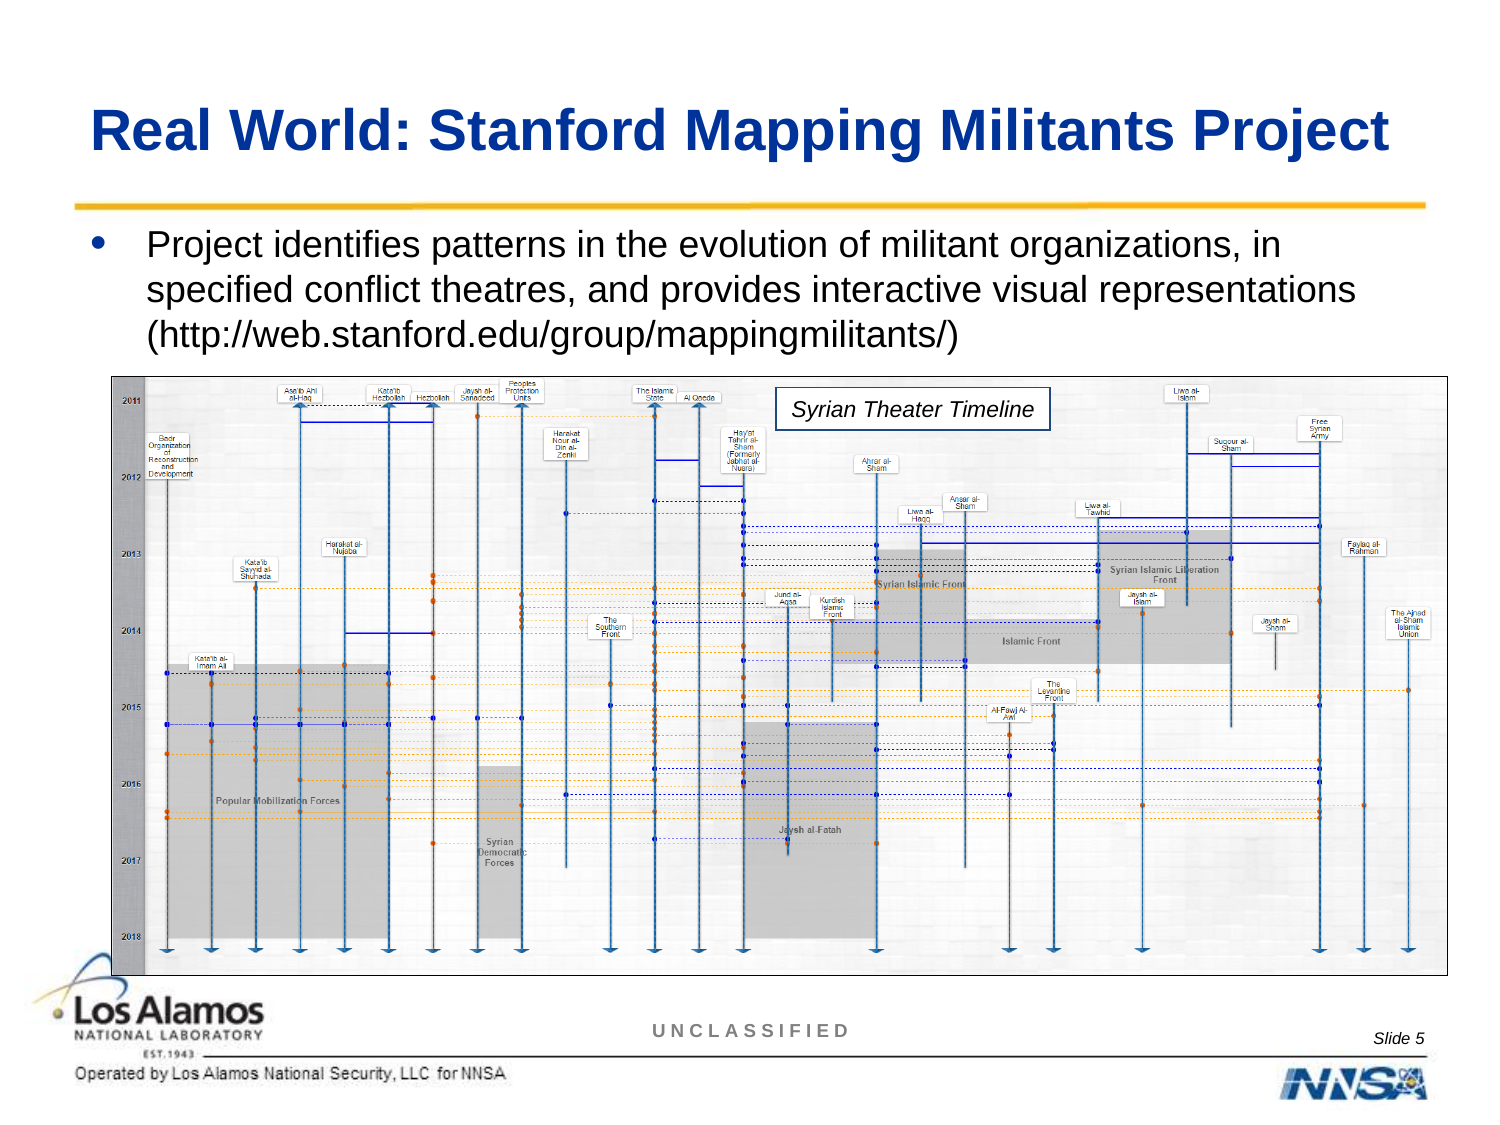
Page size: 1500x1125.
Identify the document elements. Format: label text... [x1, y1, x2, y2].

list Project identifies patterns in the evolution of militant organizations, in specified conflict theatres, and provides interactive visual representations (http://web.stanford.edu/group/mappingmilitants/) [75, 212, 1425, 388]
title Real World: Stanford Mapping Militants Project [75, 45, 1425, 211]
picture [0, 0, 1500, 1125]
